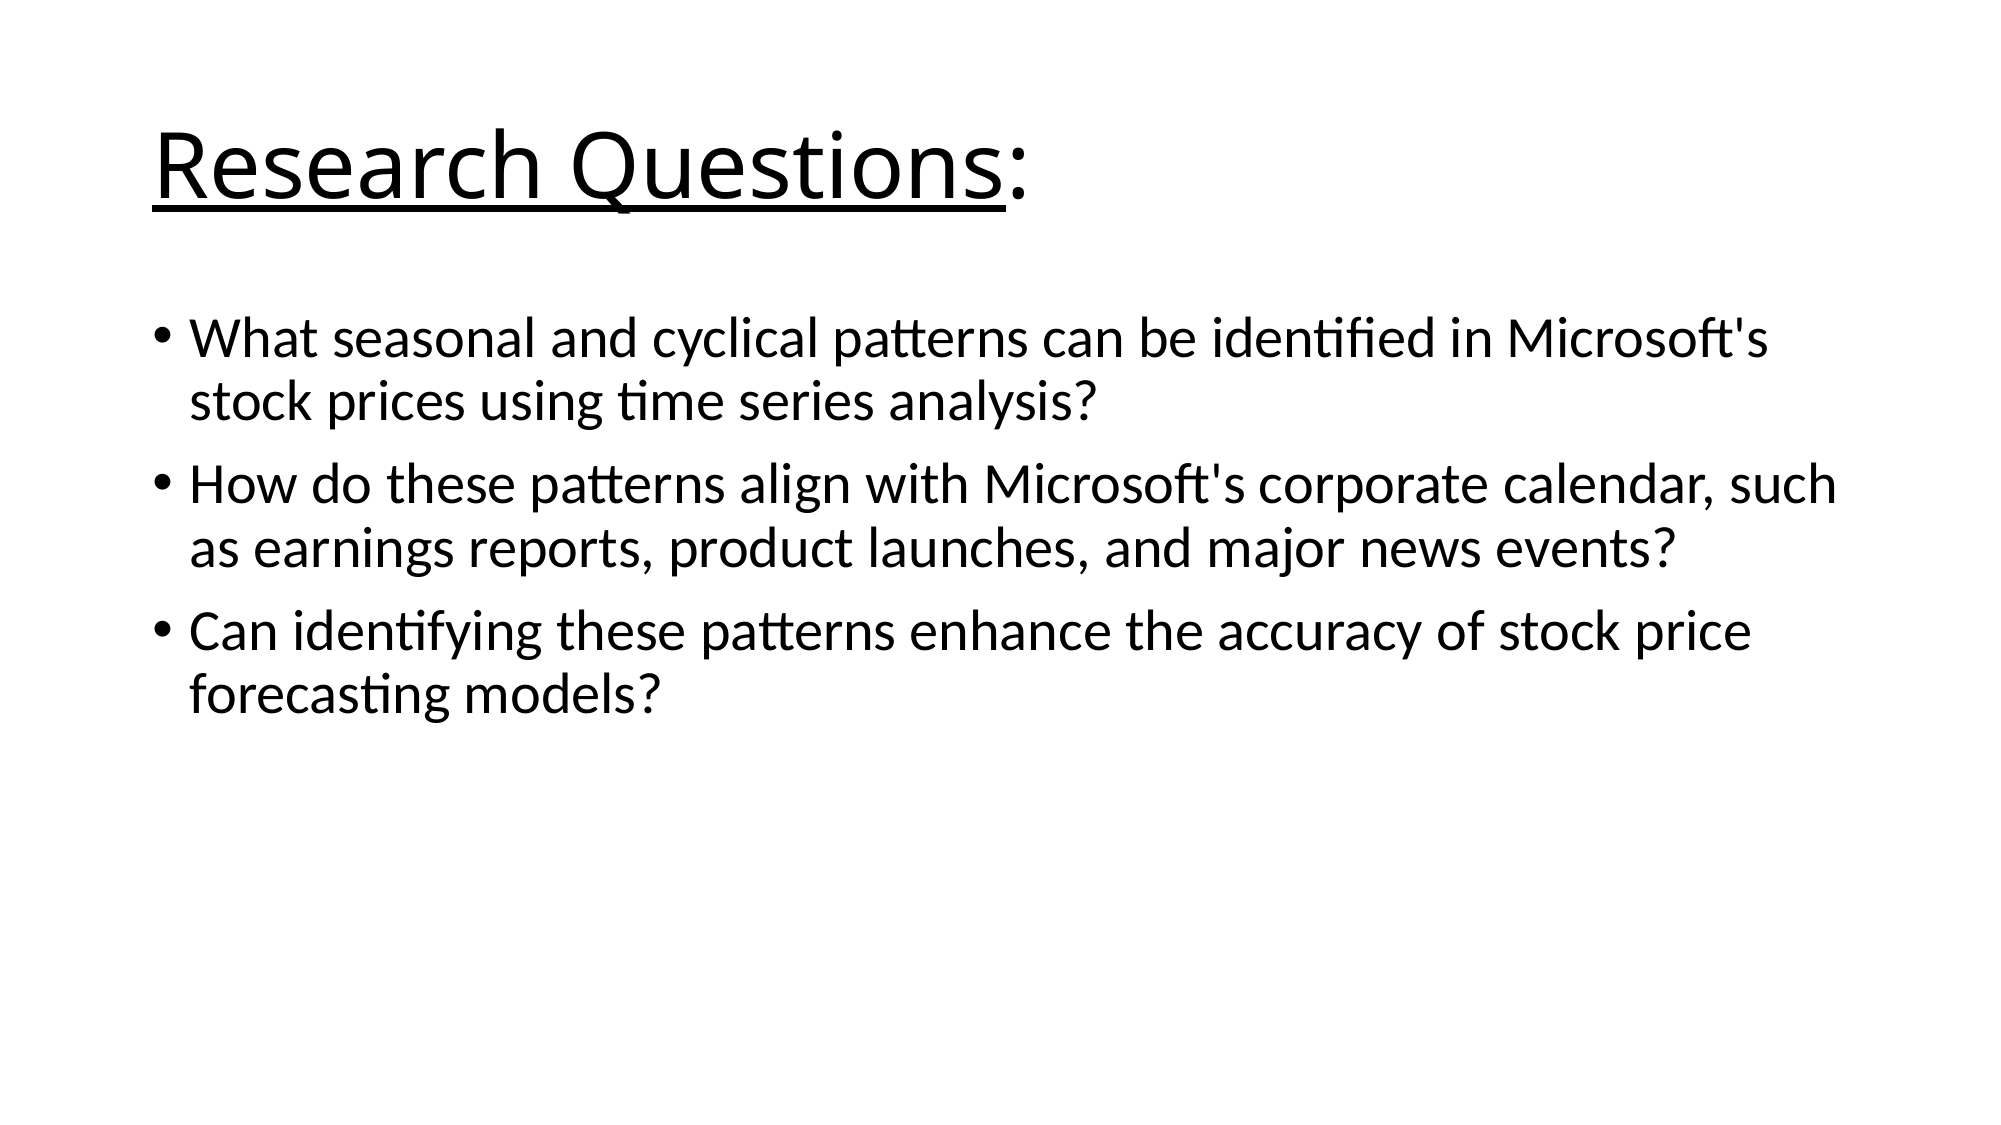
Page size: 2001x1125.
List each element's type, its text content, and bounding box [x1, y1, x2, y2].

list What seasonal and cyclical patterns can be identified in Microsoft's stock prices using time series analysis? How do these patterns align with Microsoft's corporate calendar, such as earnings reports, product launches, and major news events? Can identifying these patterns enhance the accuracy of stock price forecasting models? [137, 299, 1863, 1014]
title Research Questions: [137, 59, 1863, 278]
